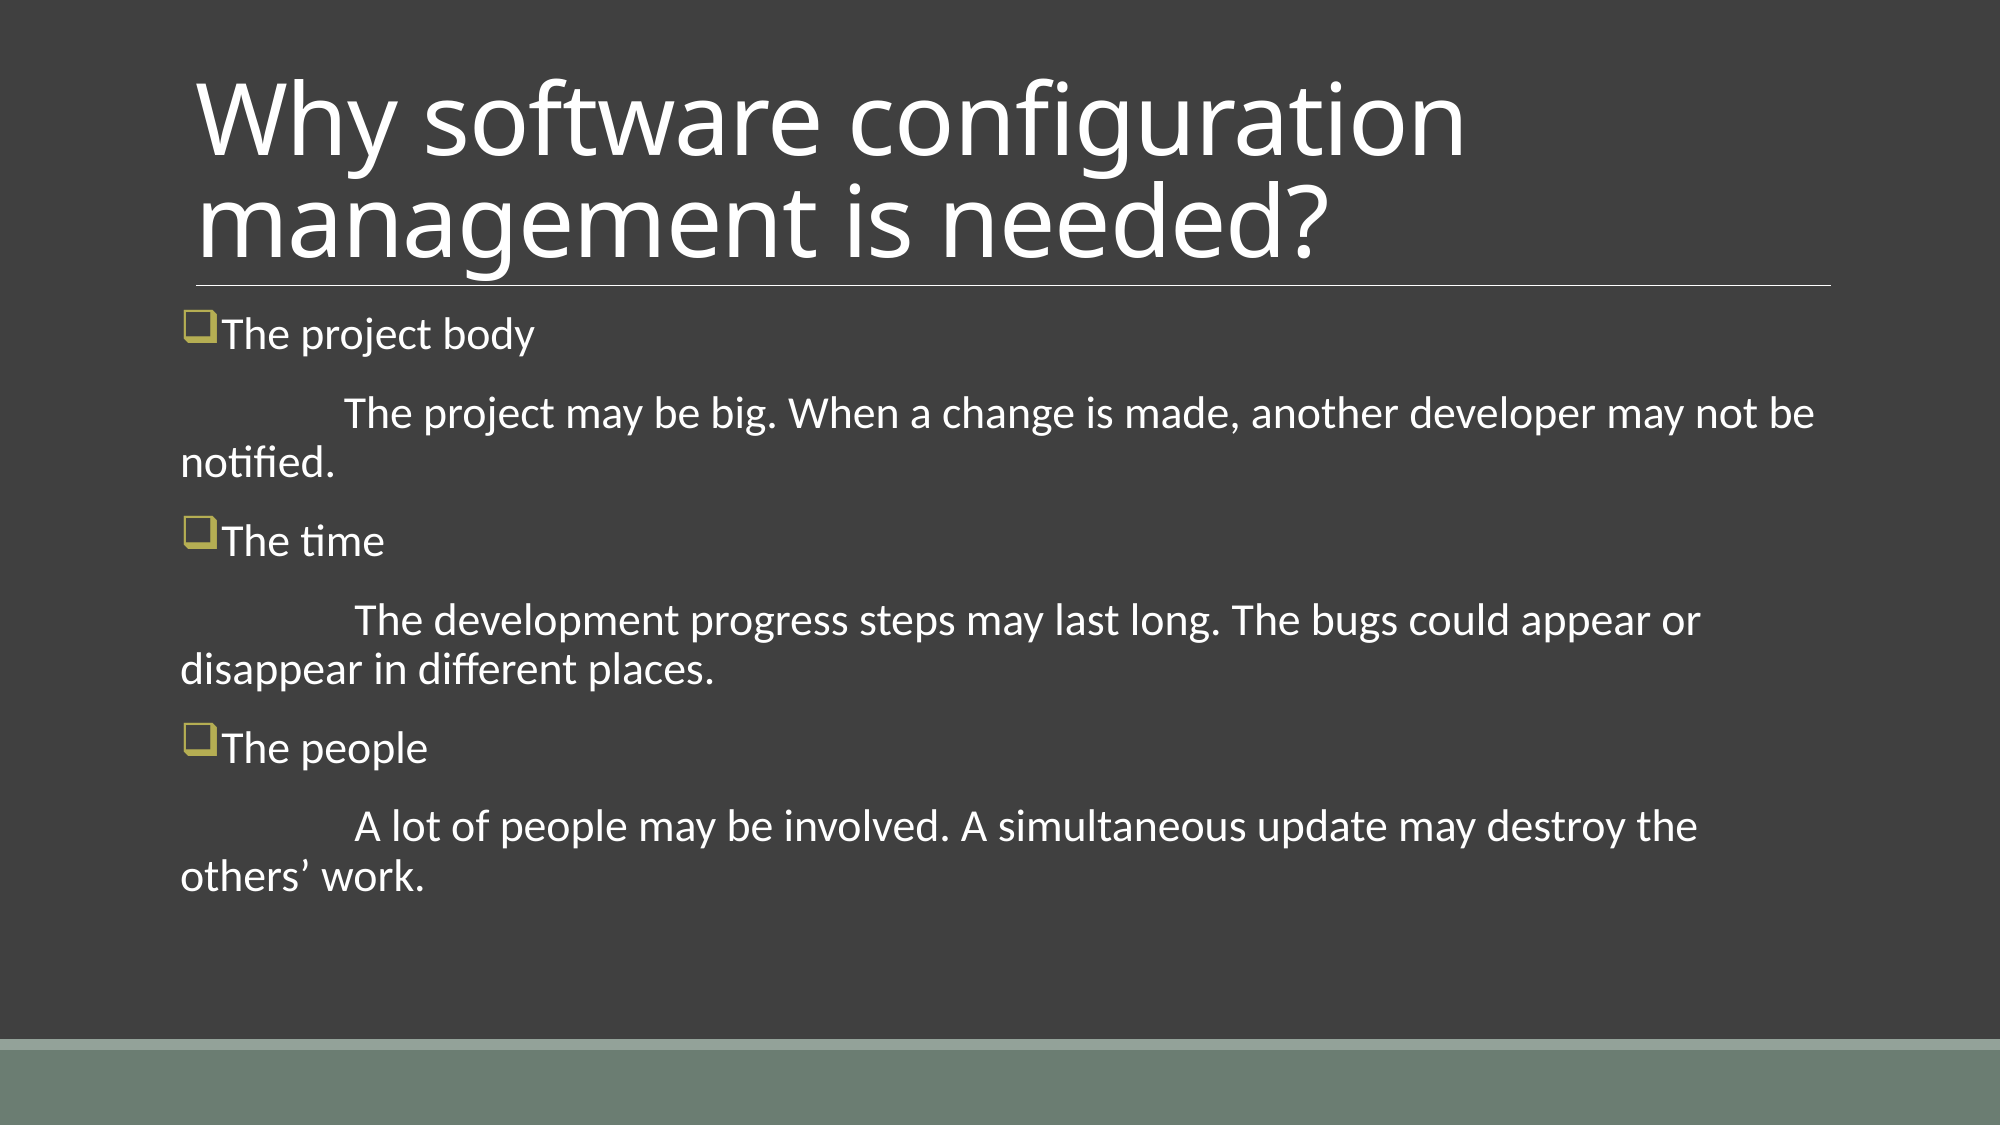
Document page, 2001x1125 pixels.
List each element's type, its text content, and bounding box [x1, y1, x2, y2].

list The project body The project may be big. When a change is made, another developer may not be notified. The time The development progress steps may last long. The bugs could appear or disappear in different places. The people A lot of people may be involved. A simultaneous update may destroy the others’ work. [180, 302, 1830, 963]
title Why software configuration management is needed? [180, 47, 1830, 285]
